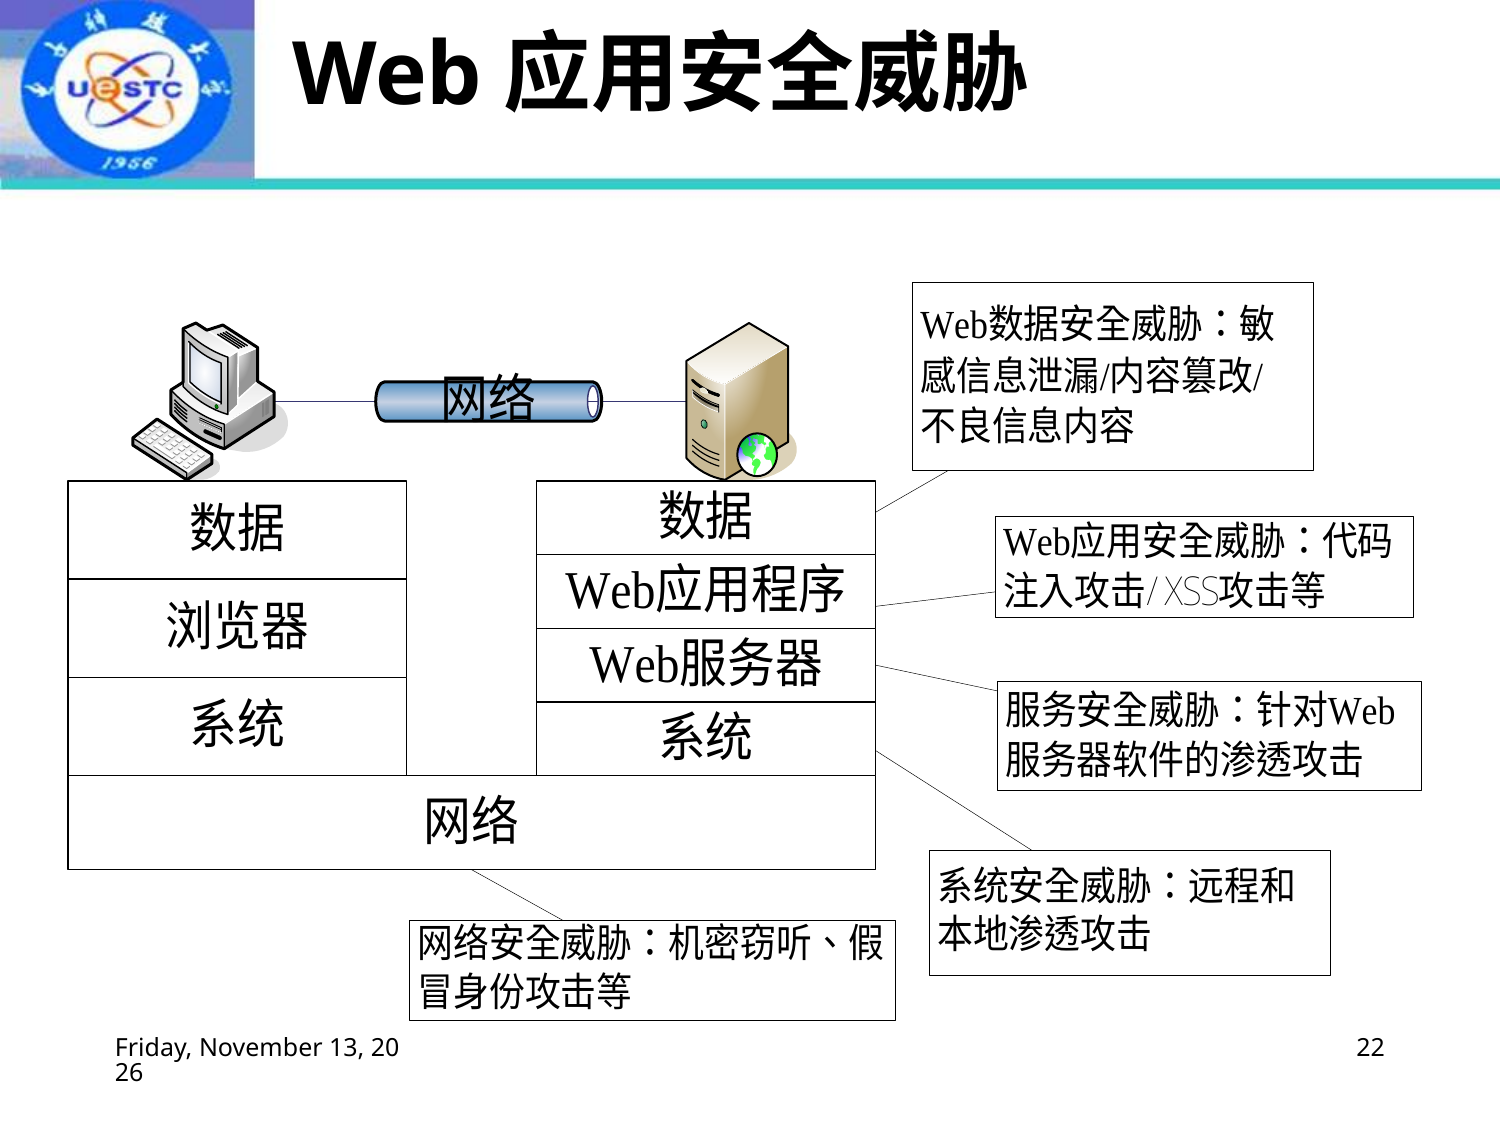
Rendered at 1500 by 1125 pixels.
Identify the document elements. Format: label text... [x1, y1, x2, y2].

picture [0, 0, 1500, 1125]
slide_number 22 [1074, 1032, 1401, 1103]
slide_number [99, 1032, 426, 1103]
title Web应用安全威胁 [277, 30, 1500, 130]
